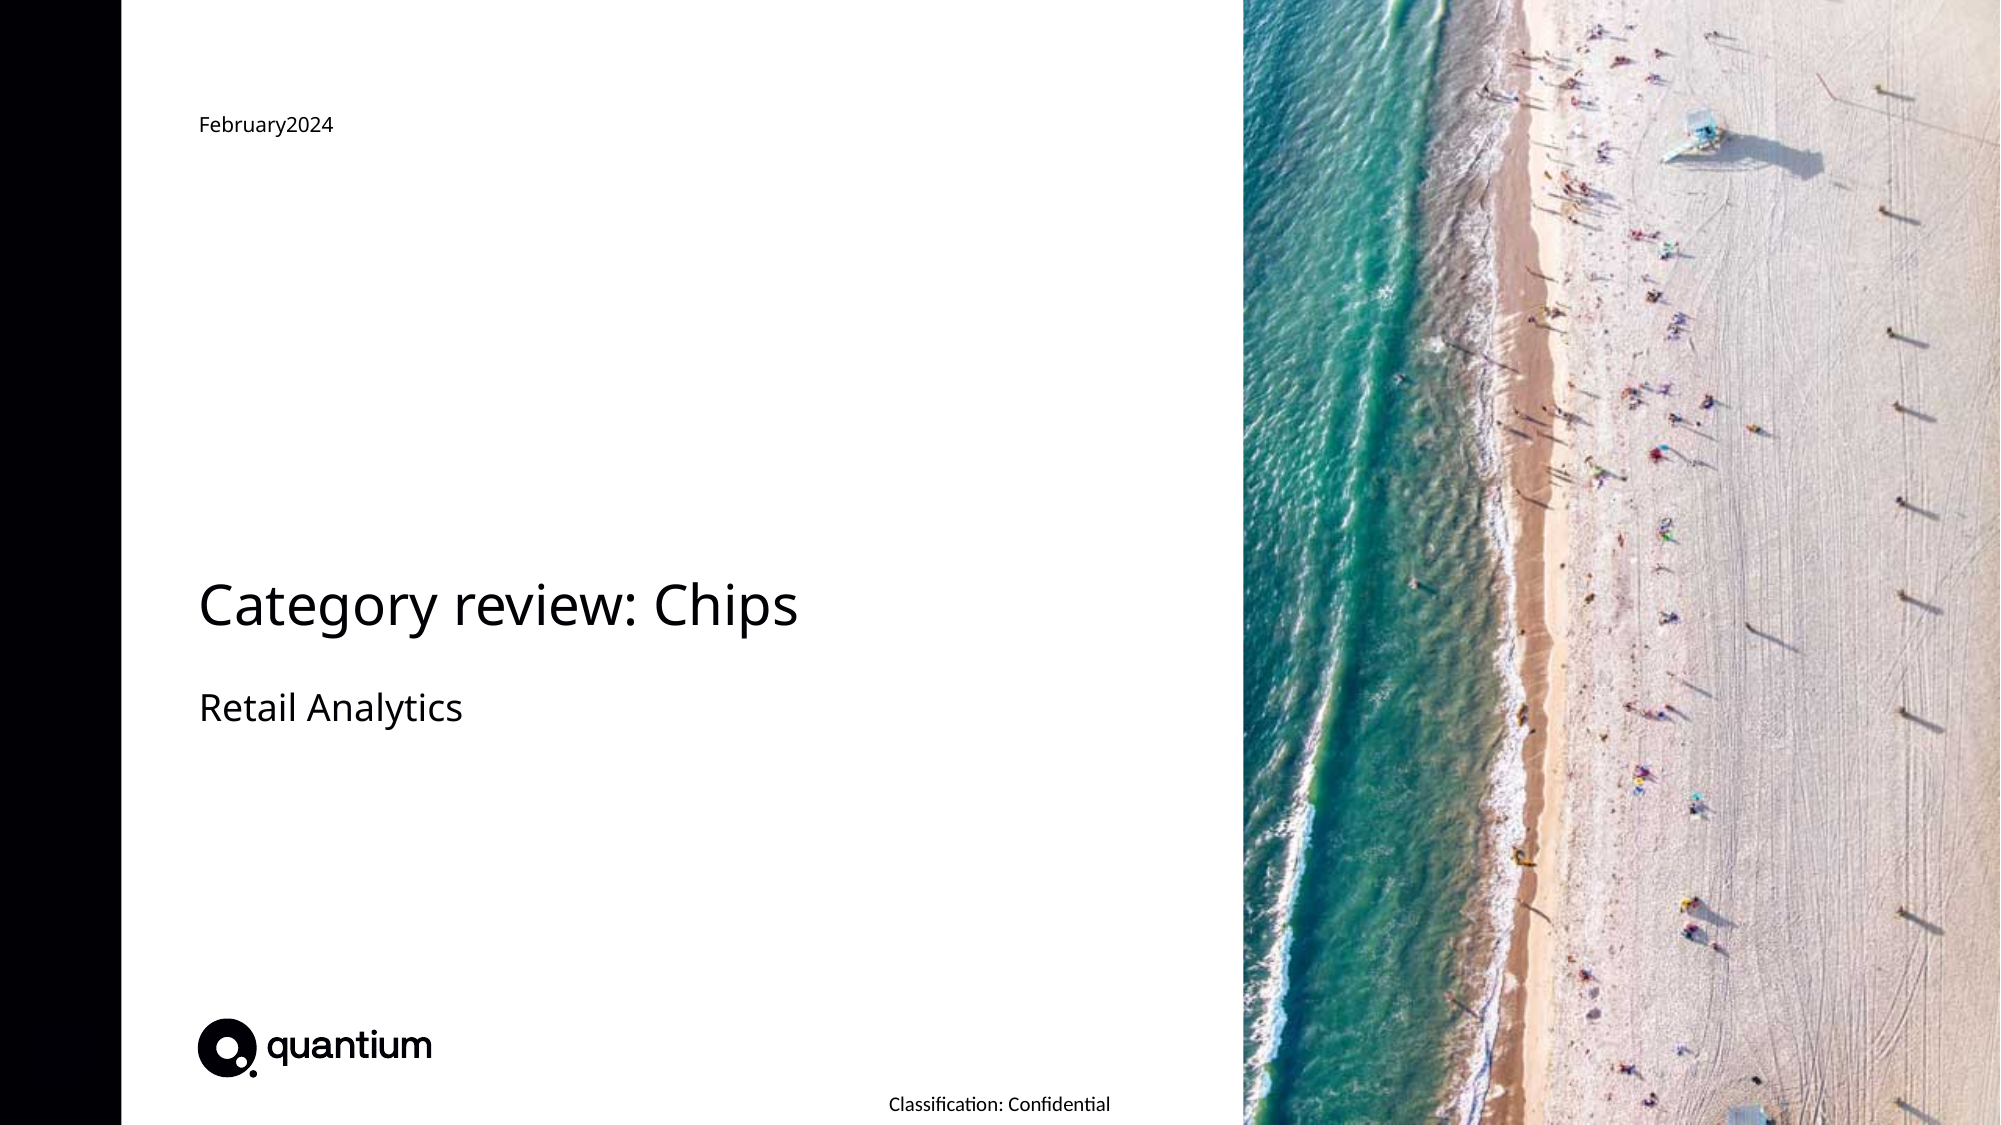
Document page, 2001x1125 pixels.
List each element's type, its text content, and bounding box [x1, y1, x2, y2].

list February2024 [198, 106, 549, 147]
title Category review: Chips [198, 252, 870, 644]
picture [1243, 0, 2000, 1125]
picture [1291, 1022, 1296, 1034]
subtitle Retail Analytics [198, 676, 870, 880]
